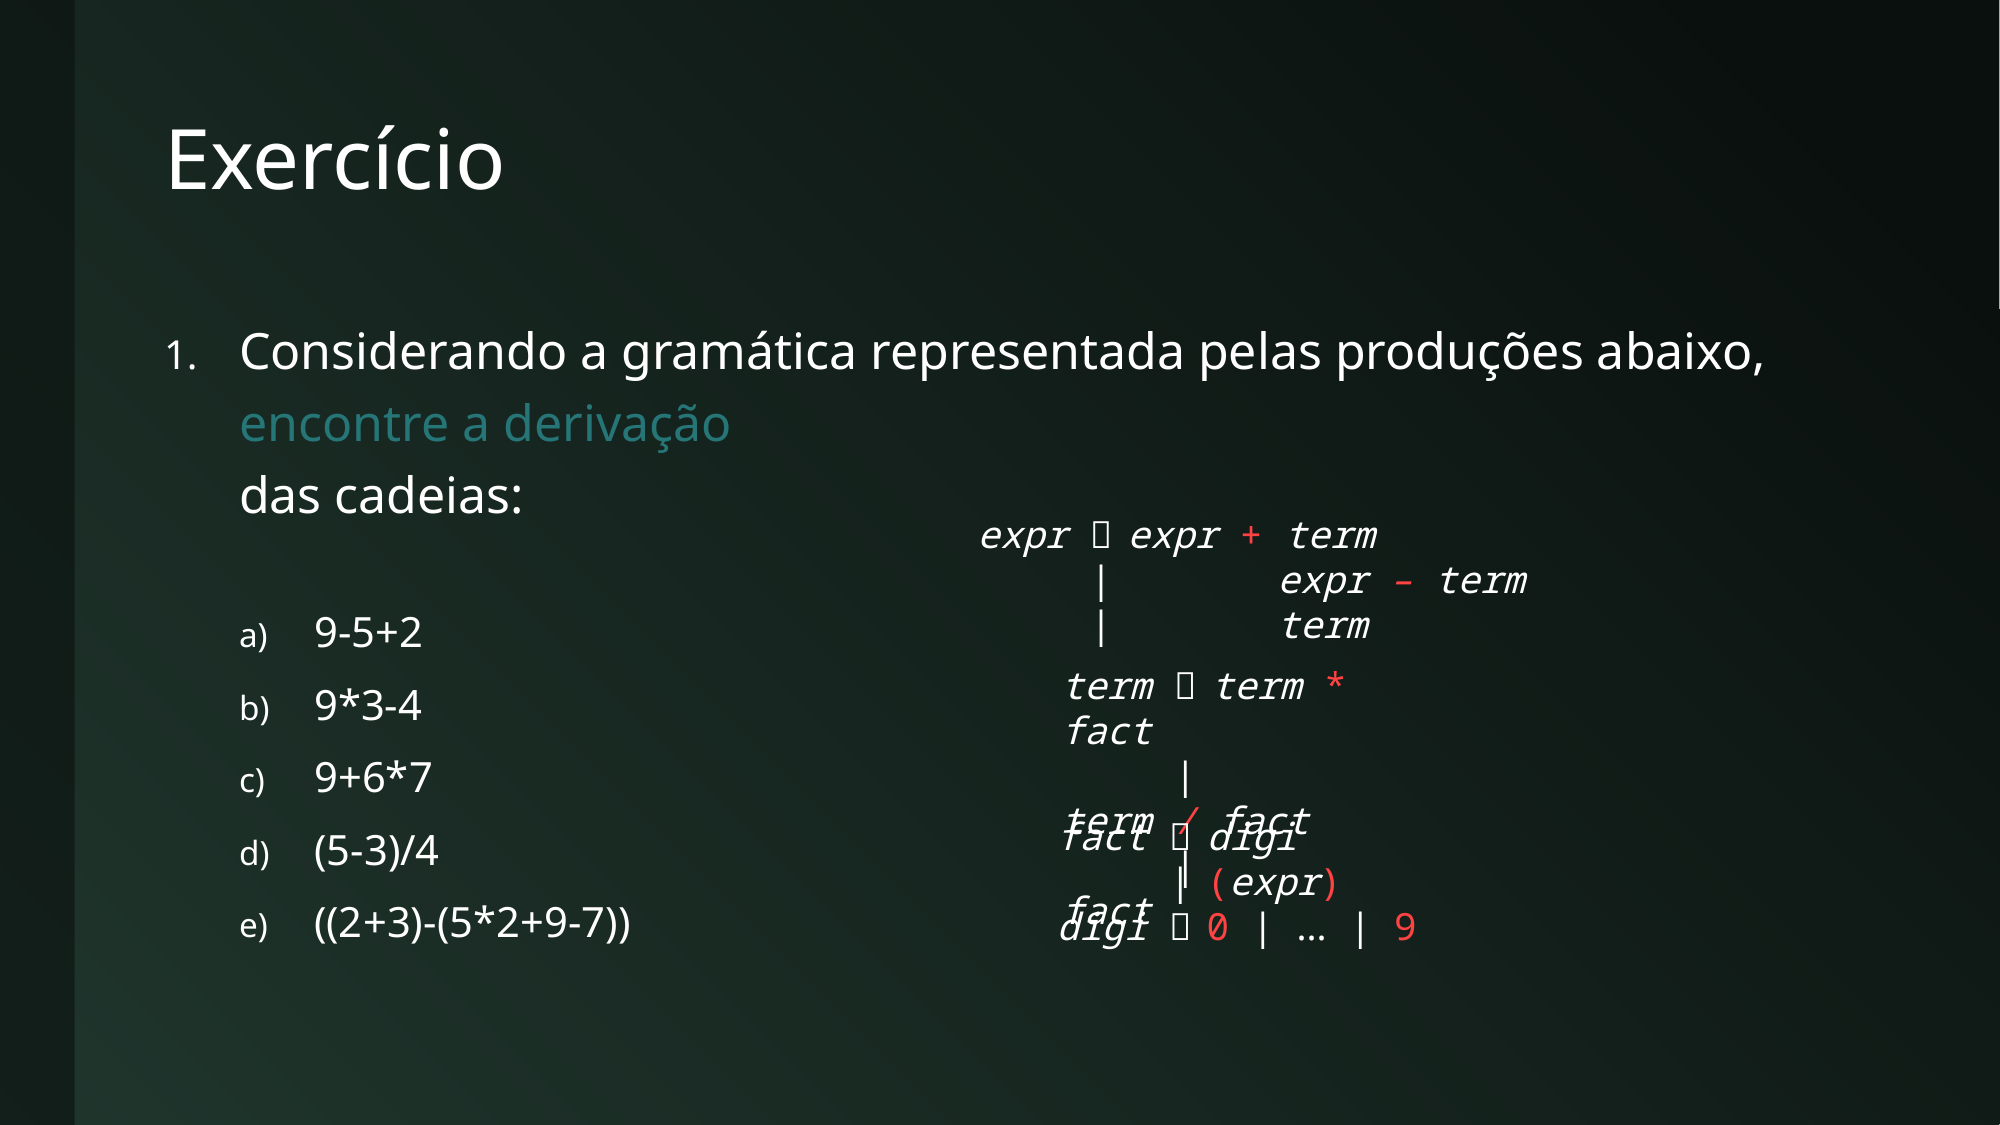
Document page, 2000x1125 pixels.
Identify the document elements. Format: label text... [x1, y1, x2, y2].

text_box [1046, 503, 1479, 957]
title Exercício [149, 62, 1898, 263]
list Considerando a gramática representada pelas produções abaixo, encontre a derivação das cadeias: 9-5+2 9*3-4 9+6*7 (5-3)/4 ((2+3)-(5*2+9-7)) [149, 299, 1898, 1025]
